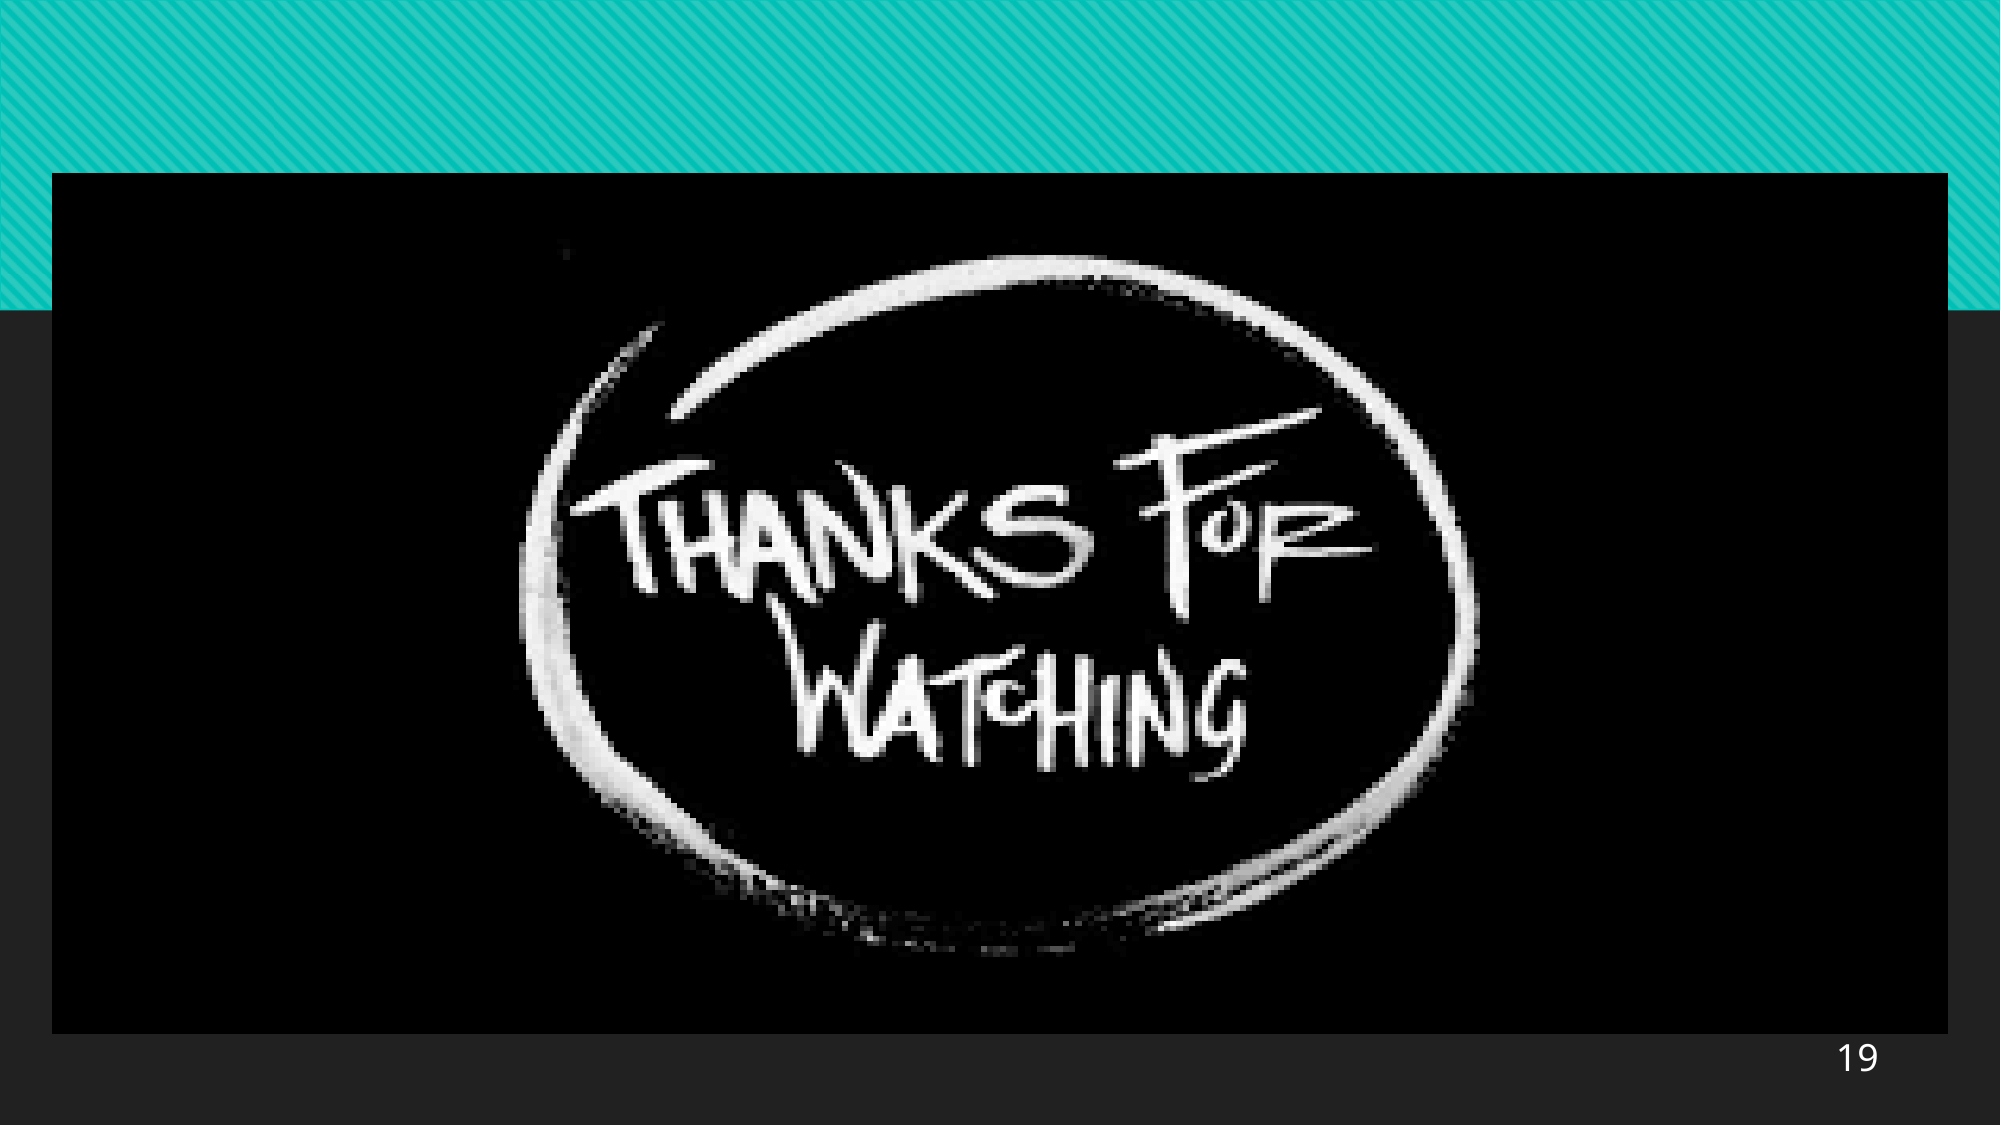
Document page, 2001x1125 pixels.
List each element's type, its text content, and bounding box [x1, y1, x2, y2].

picture [52, 173, 1948, 1035]
text_box 19 [1821, 1035, 1894, 1087]
